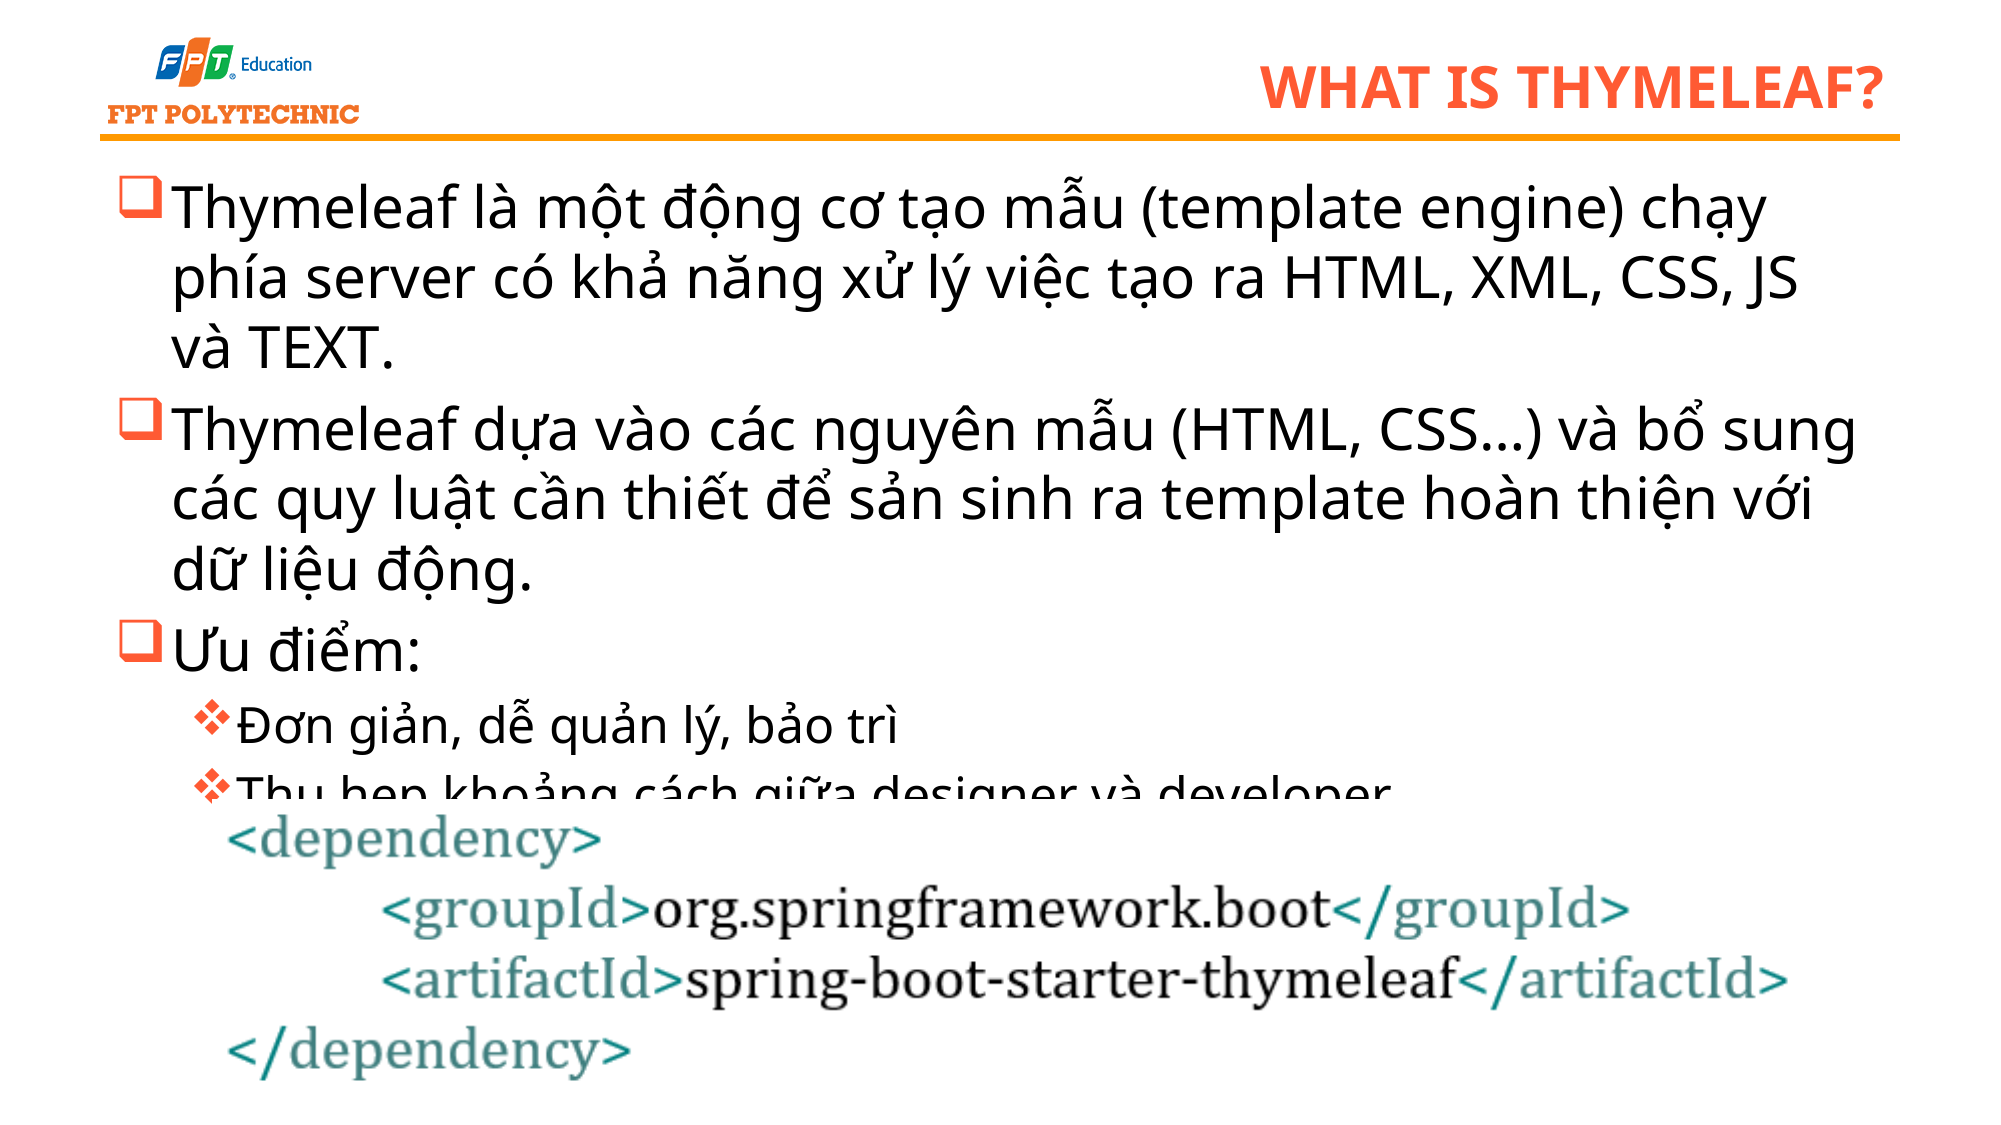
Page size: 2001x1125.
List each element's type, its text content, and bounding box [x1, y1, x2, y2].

title What is Thymeleaf? [366, 45, 1900, 125]
picture [99, 25, 367, 134]
list Thymeleaf là một động cơ tạo mẫu (template engine) chạy phía server có khả năng xử lý việc tạo ra HTML, XML, CSS, JS và TEXT. Thymeleaf dựa vào các nguyên mẫu (HTML, CSS…) và bổ sung các quy luật cần thiết để sản sinh ra template hoàn thiện với dữ liệu động. Ưu điểm: Đơn giản, dễ quản lý, bảo trì Thu hẹp khoảng cách giữa designer và developer [99, 162, 1900, 1038]
picture [99, 135, 367, 143]
picture [212, 799, 1801, 1091]
